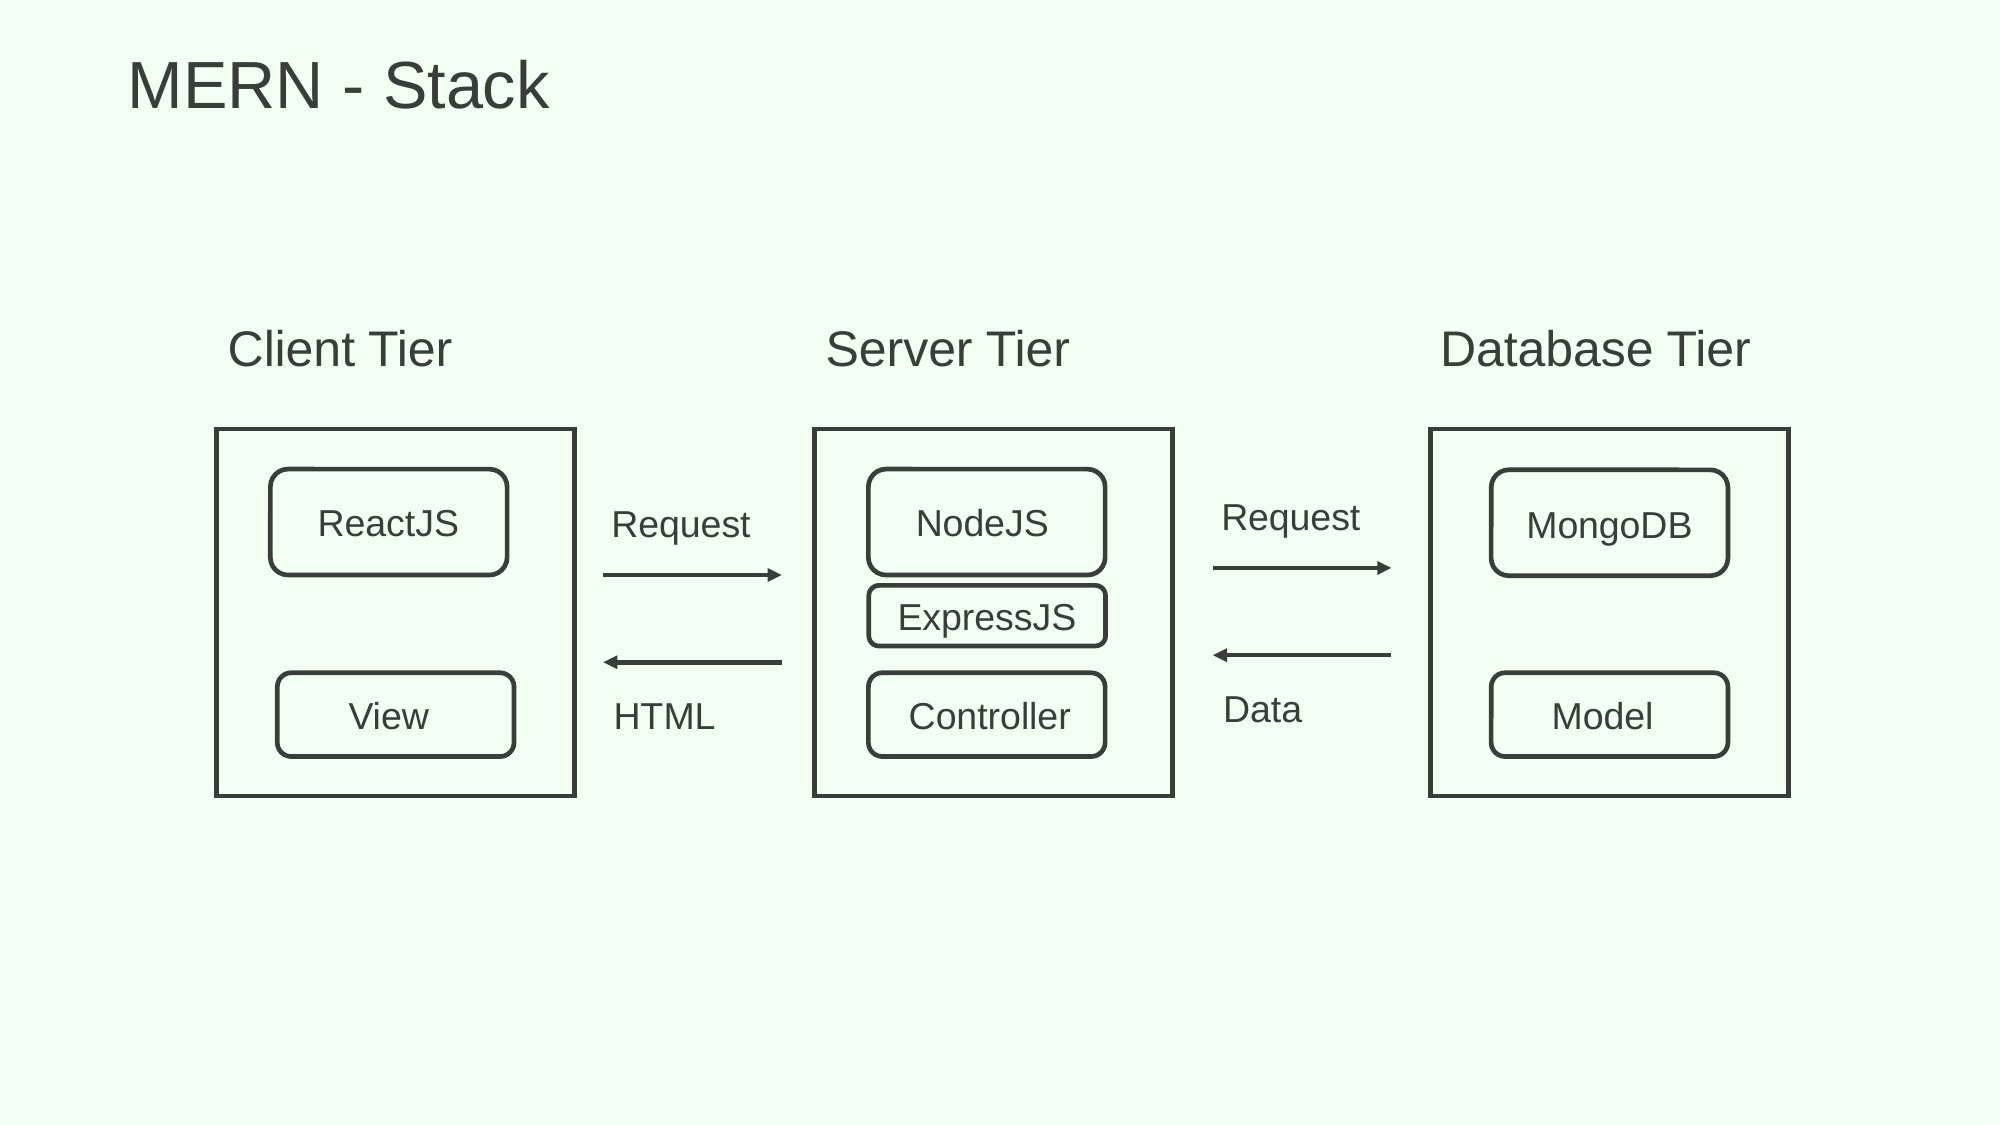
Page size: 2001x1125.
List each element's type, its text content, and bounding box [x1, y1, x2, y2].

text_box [211, 309, 1789, 797]
text_box MERN - Stack [113, 34, 566, 130]
